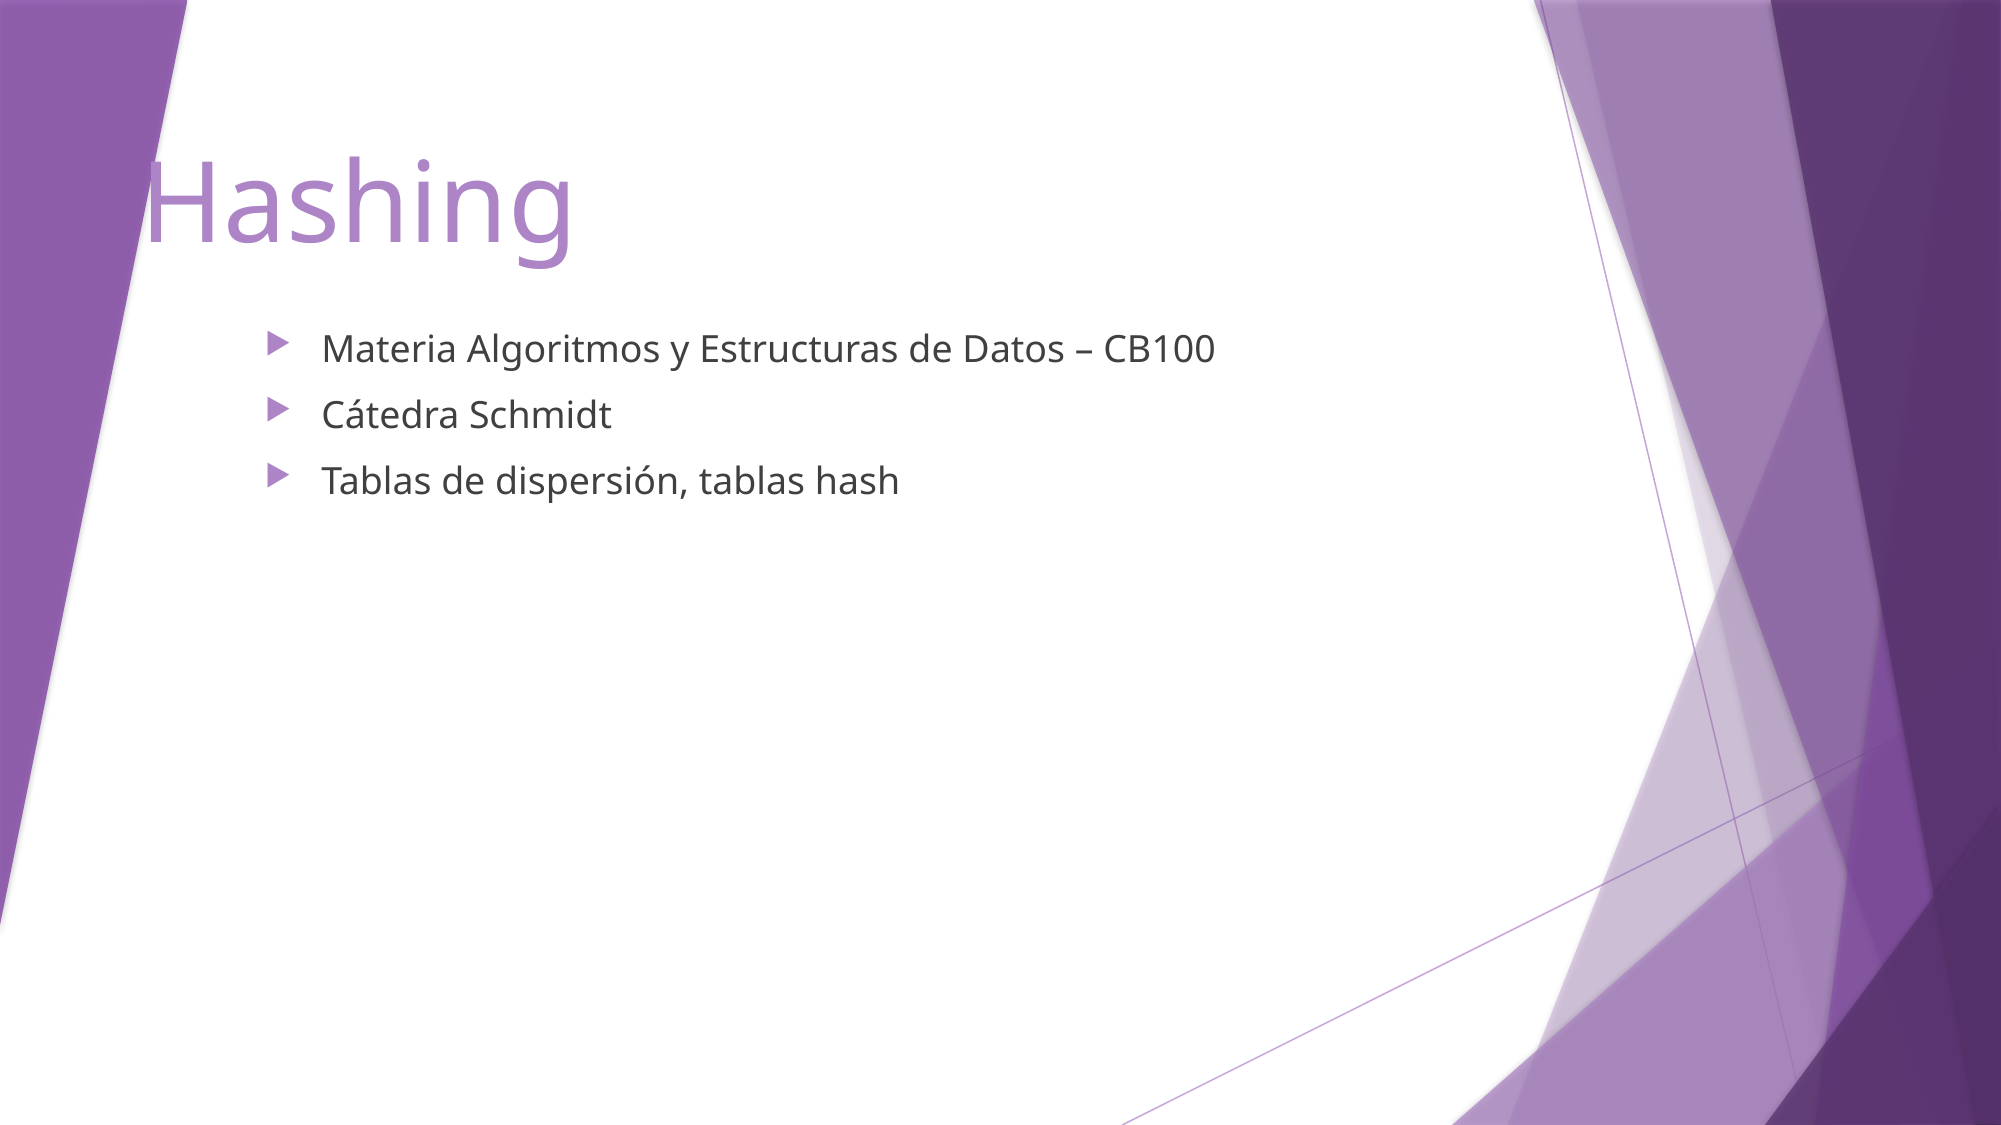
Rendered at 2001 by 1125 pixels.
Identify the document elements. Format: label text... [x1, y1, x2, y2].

text_box Materia Algoritmos y Estructuras de Datos – CB100 Cátedra Schmidt Tablas de dispersión, tablas hash [249, 317, 1292, 955]
text_box Hashing [124, 55, 1639, 273]
